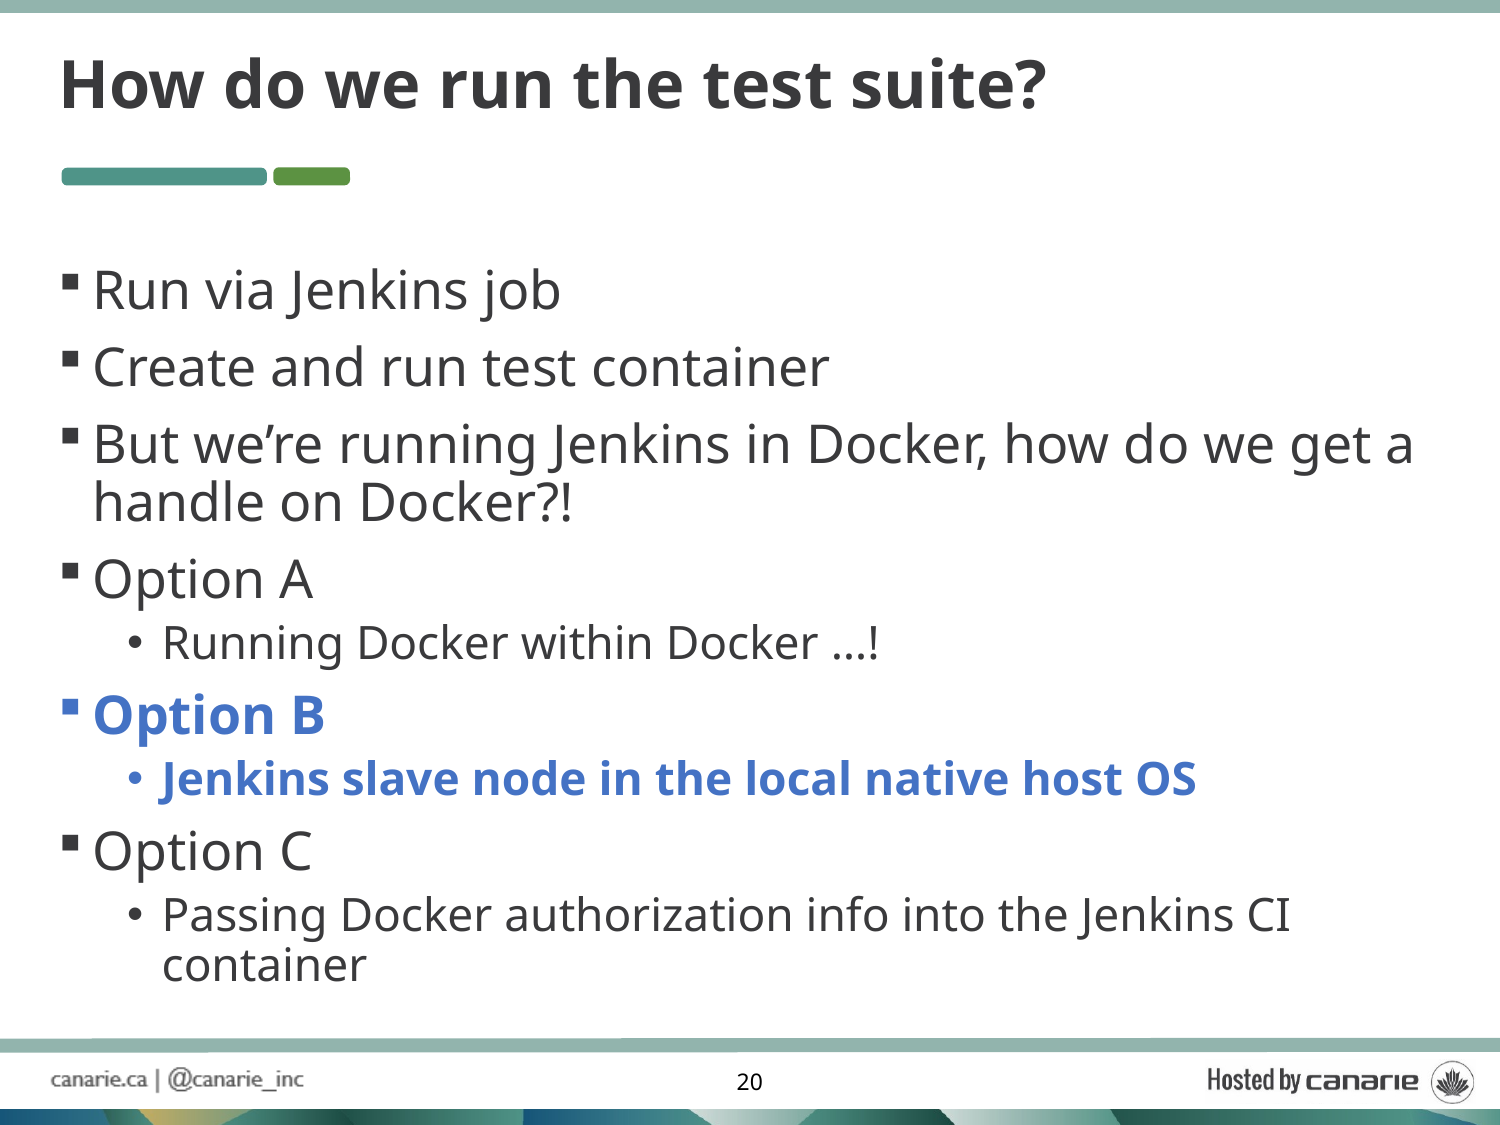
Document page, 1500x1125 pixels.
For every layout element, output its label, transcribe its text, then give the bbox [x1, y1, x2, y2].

picture [0, 1109, 1500, 1125]
title How do we run the test suite? [43, 6, 1433, 168]
list Run via Jenkins job Create and run test container But we’re running Jenkins in Docker, how do we get a handle on Docker?! Option A Running Docker within Docker …! Option B Jenkins slave node in the local native host OS Option C Passing Docker authorization info into the Jenkins CI container [43, 256, 1433, 1001]
picture [1205, 1059, 1476, 1104]
picture [45, 1058, 313, 1106]
